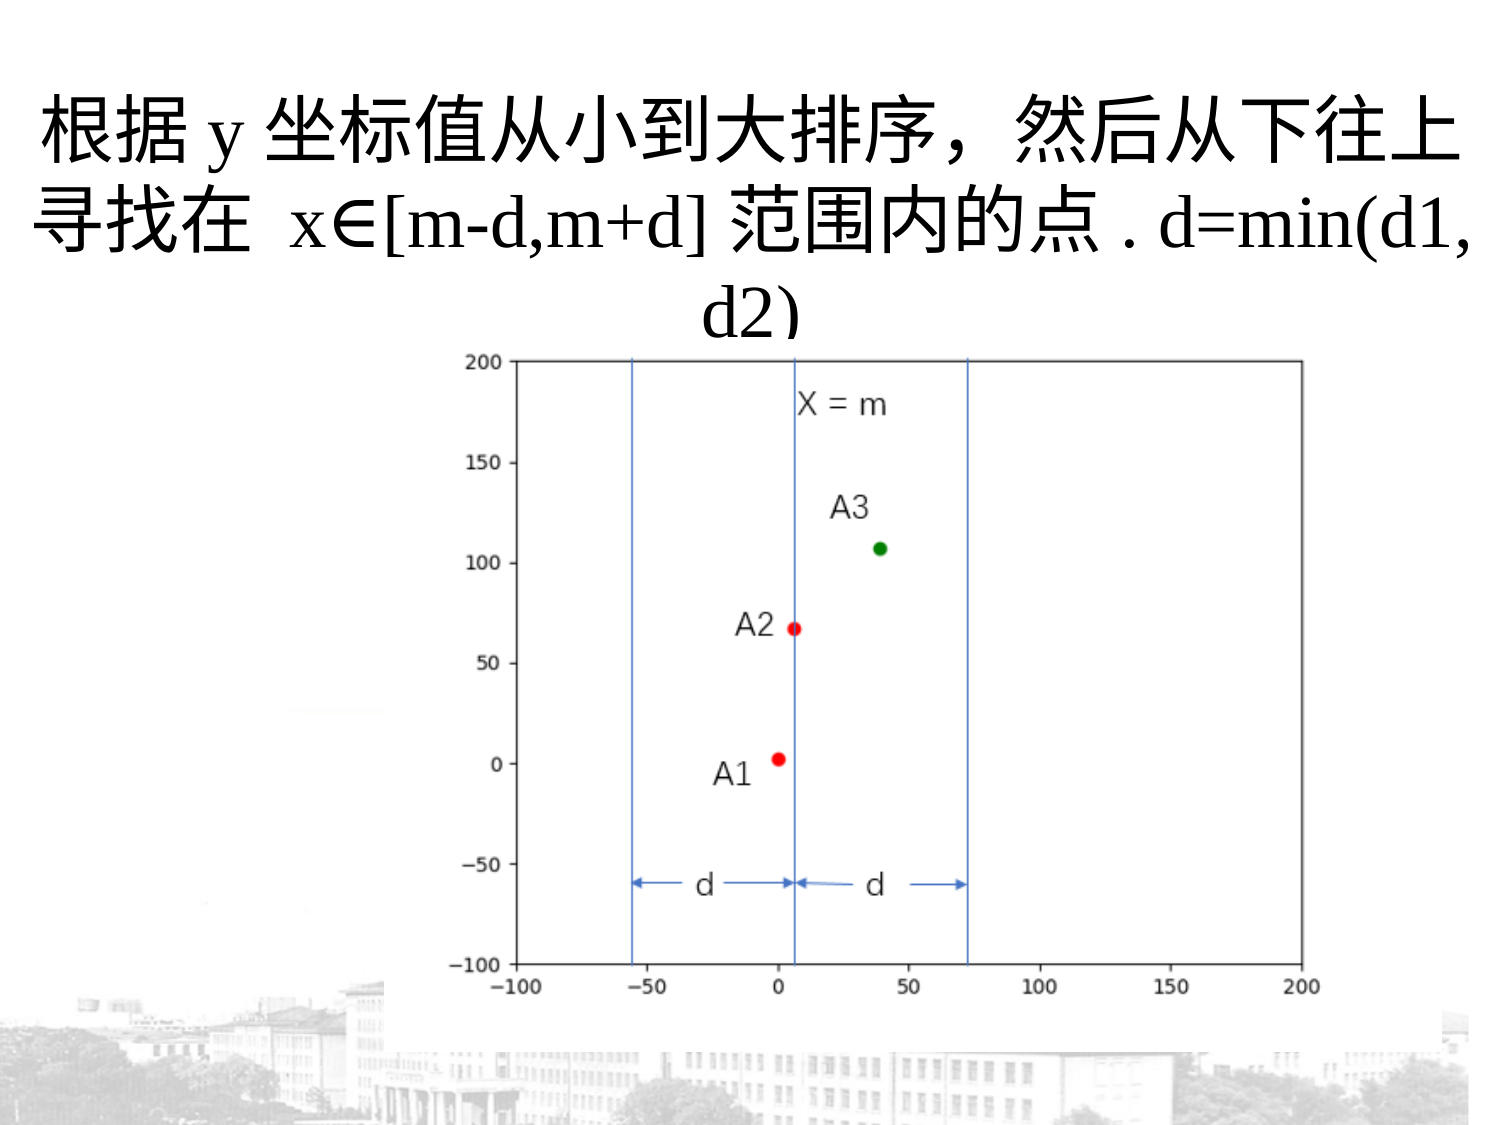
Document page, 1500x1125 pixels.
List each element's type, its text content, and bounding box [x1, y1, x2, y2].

text_box 根据y坐标值从小到大排序，然后从下往上寻找在 x∈[m-d,m+d]范围内的点. d=min(d1, d2) [0, 75, 1500, 361]
picture [0, 339, 1500, 1125]
